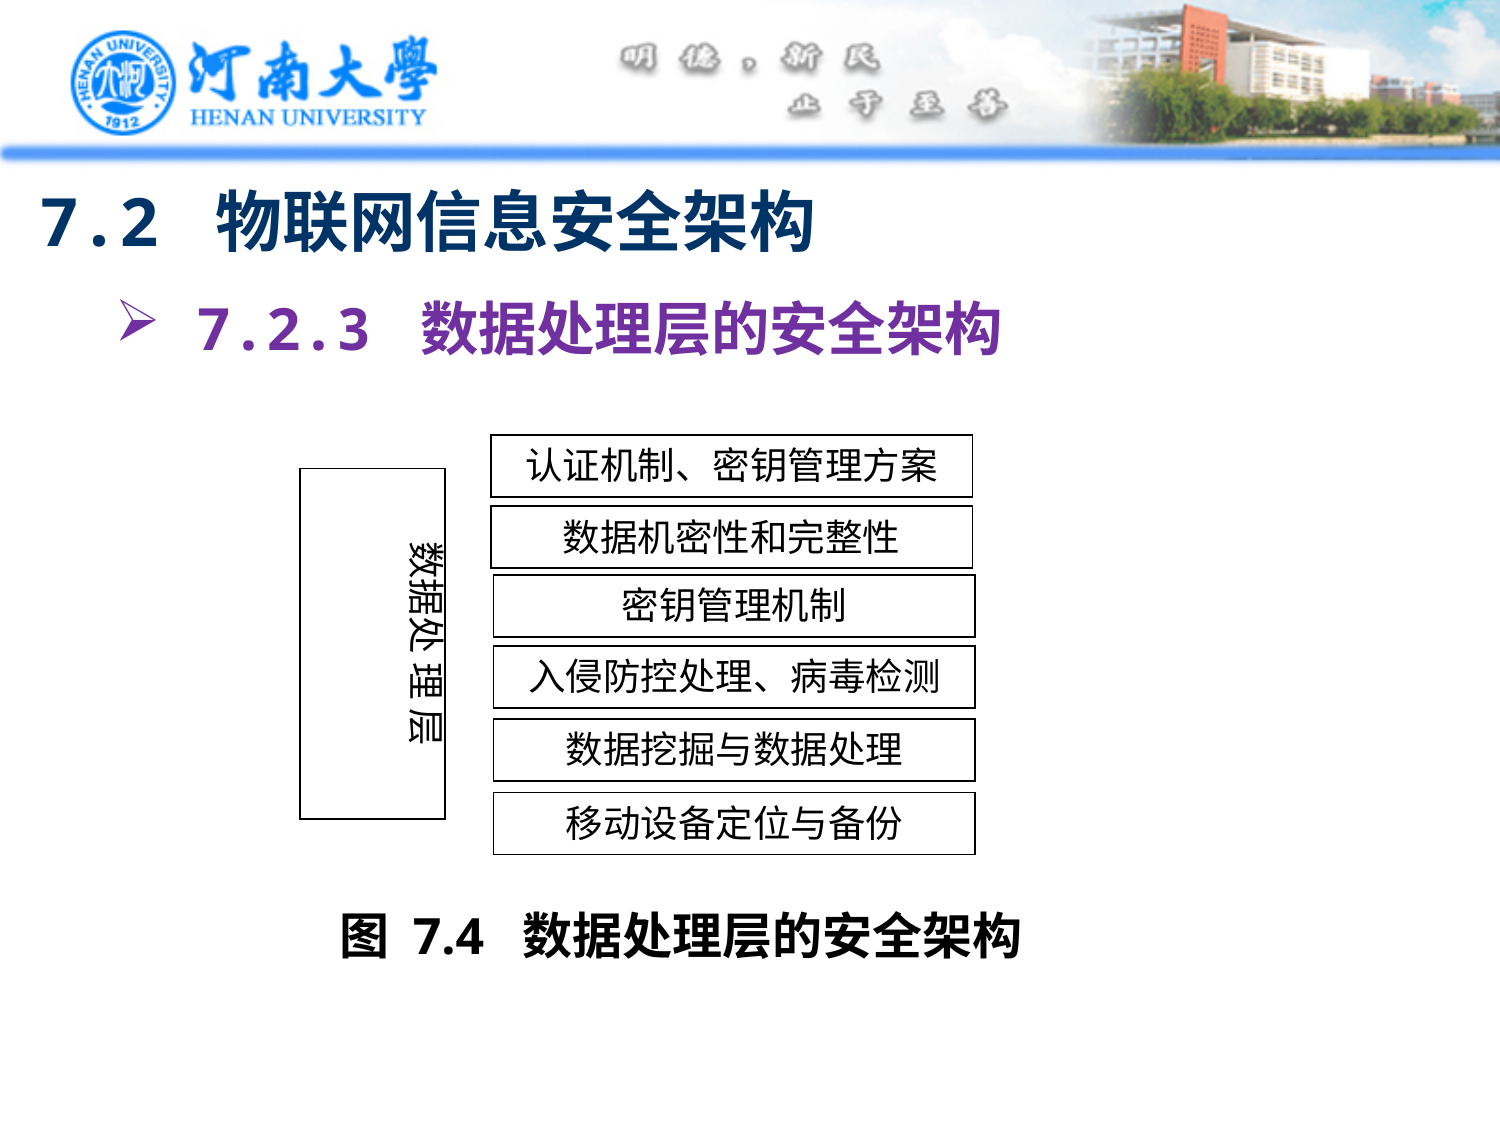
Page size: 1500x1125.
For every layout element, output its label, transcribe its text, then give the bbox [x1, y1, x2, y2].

text_box 图 7.4 数据处理层的安全架构 [324, 872, 1159, 973]
text_box 7.2.3 数据处理层的安全架构 [99, 285, 1275, 398]
text_box 7.2 物联网信息安全架构 [24, 172, 1050, 286]
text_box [299, 434, 976, 855]
picture [0, 0, 1500, 1125]
